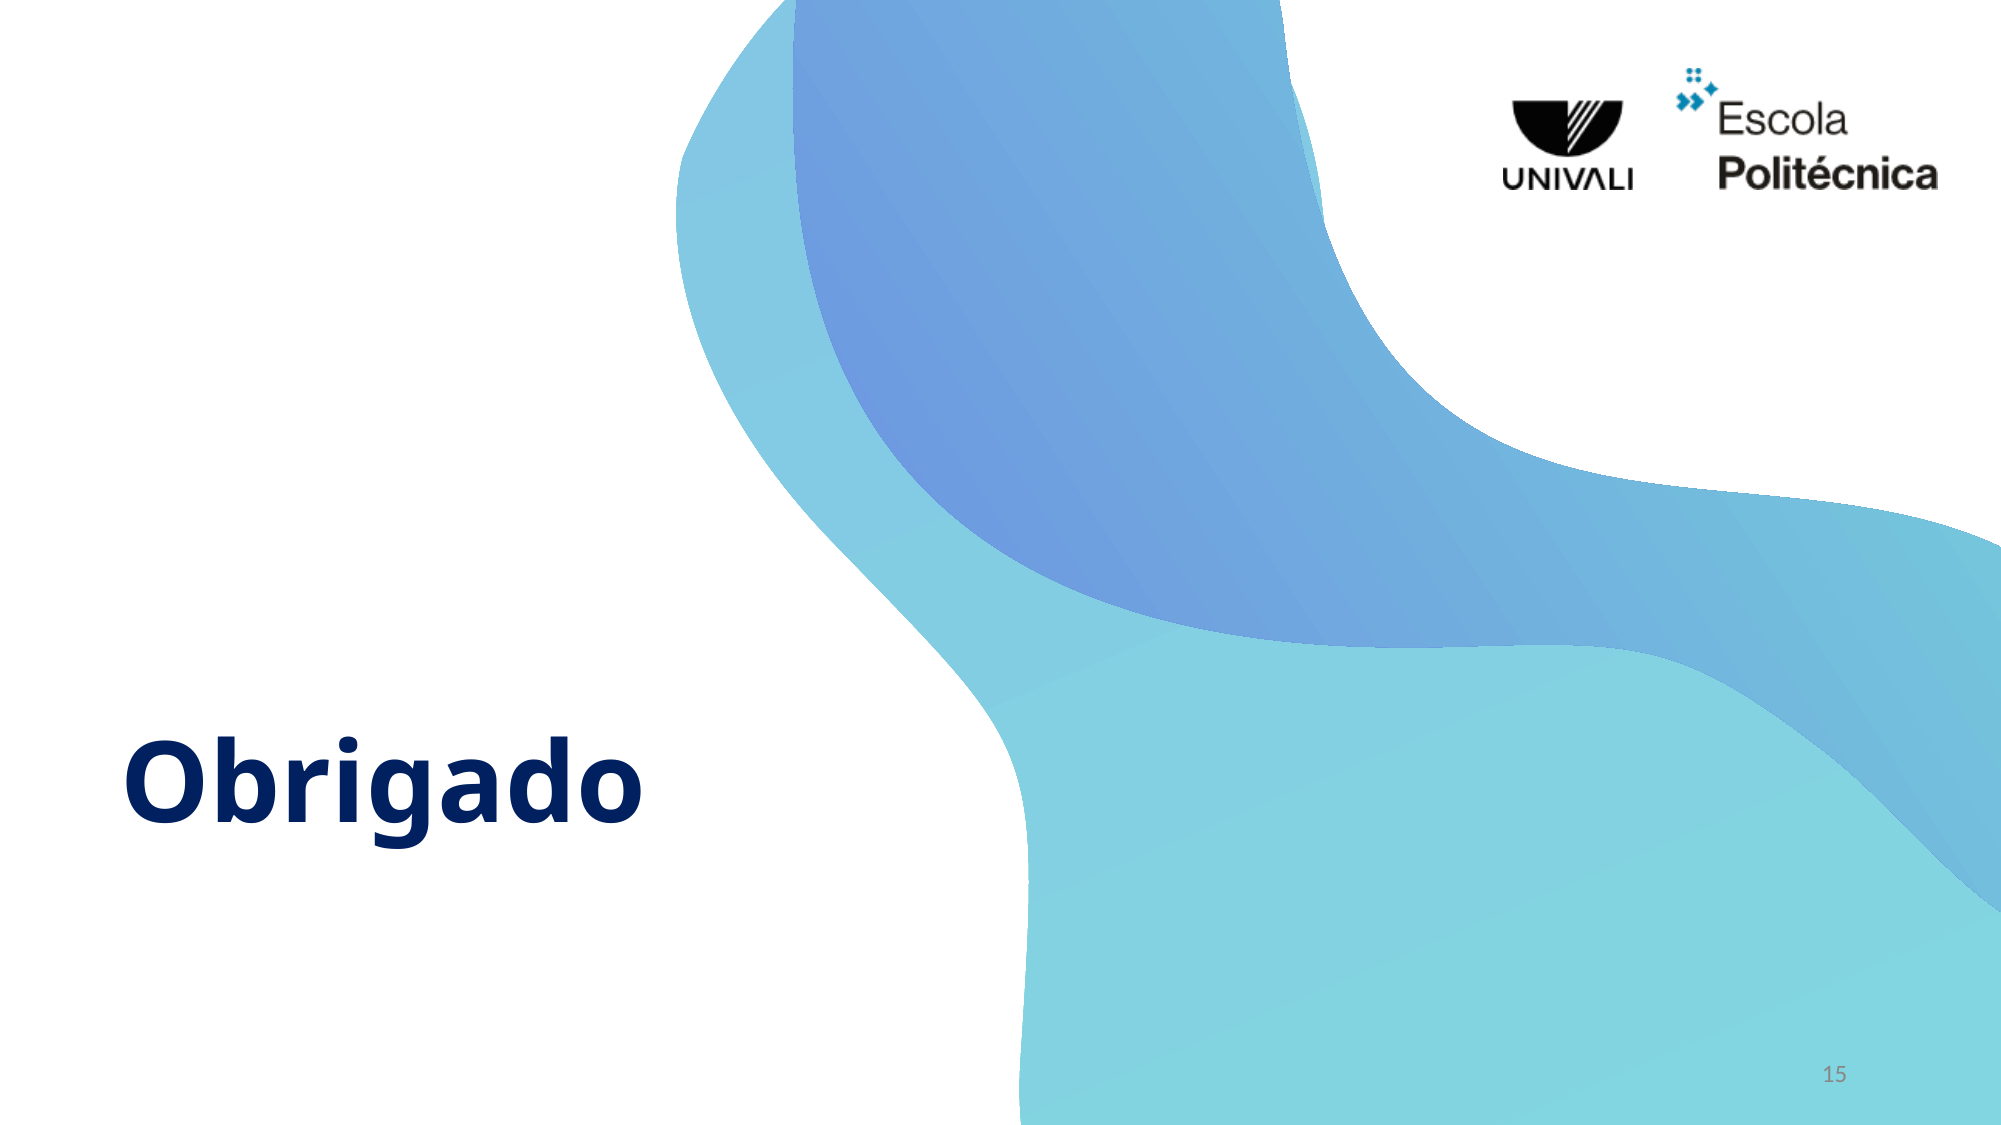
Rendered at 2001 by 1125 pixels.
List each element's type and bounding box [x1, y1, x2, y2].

picture [1503, 68, 1938, 190]
text_box [0, 0, 2000, 1125]
